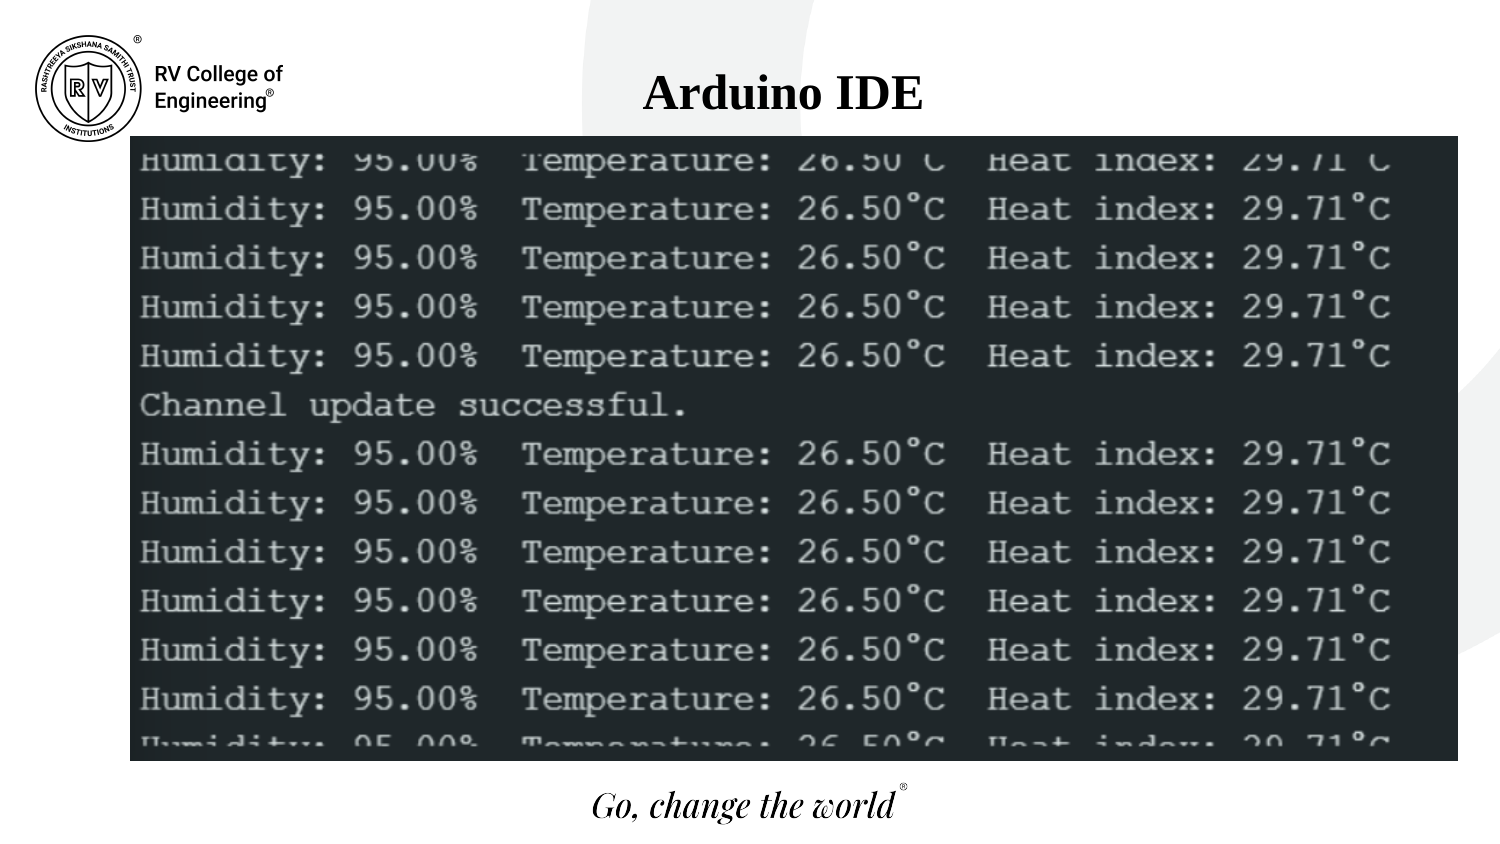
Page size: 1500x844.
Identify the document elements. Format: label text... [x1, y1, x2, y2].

text_box Arduino IDE [627, 44, 961, 126]
picture [0, 0, 1500, 844]
